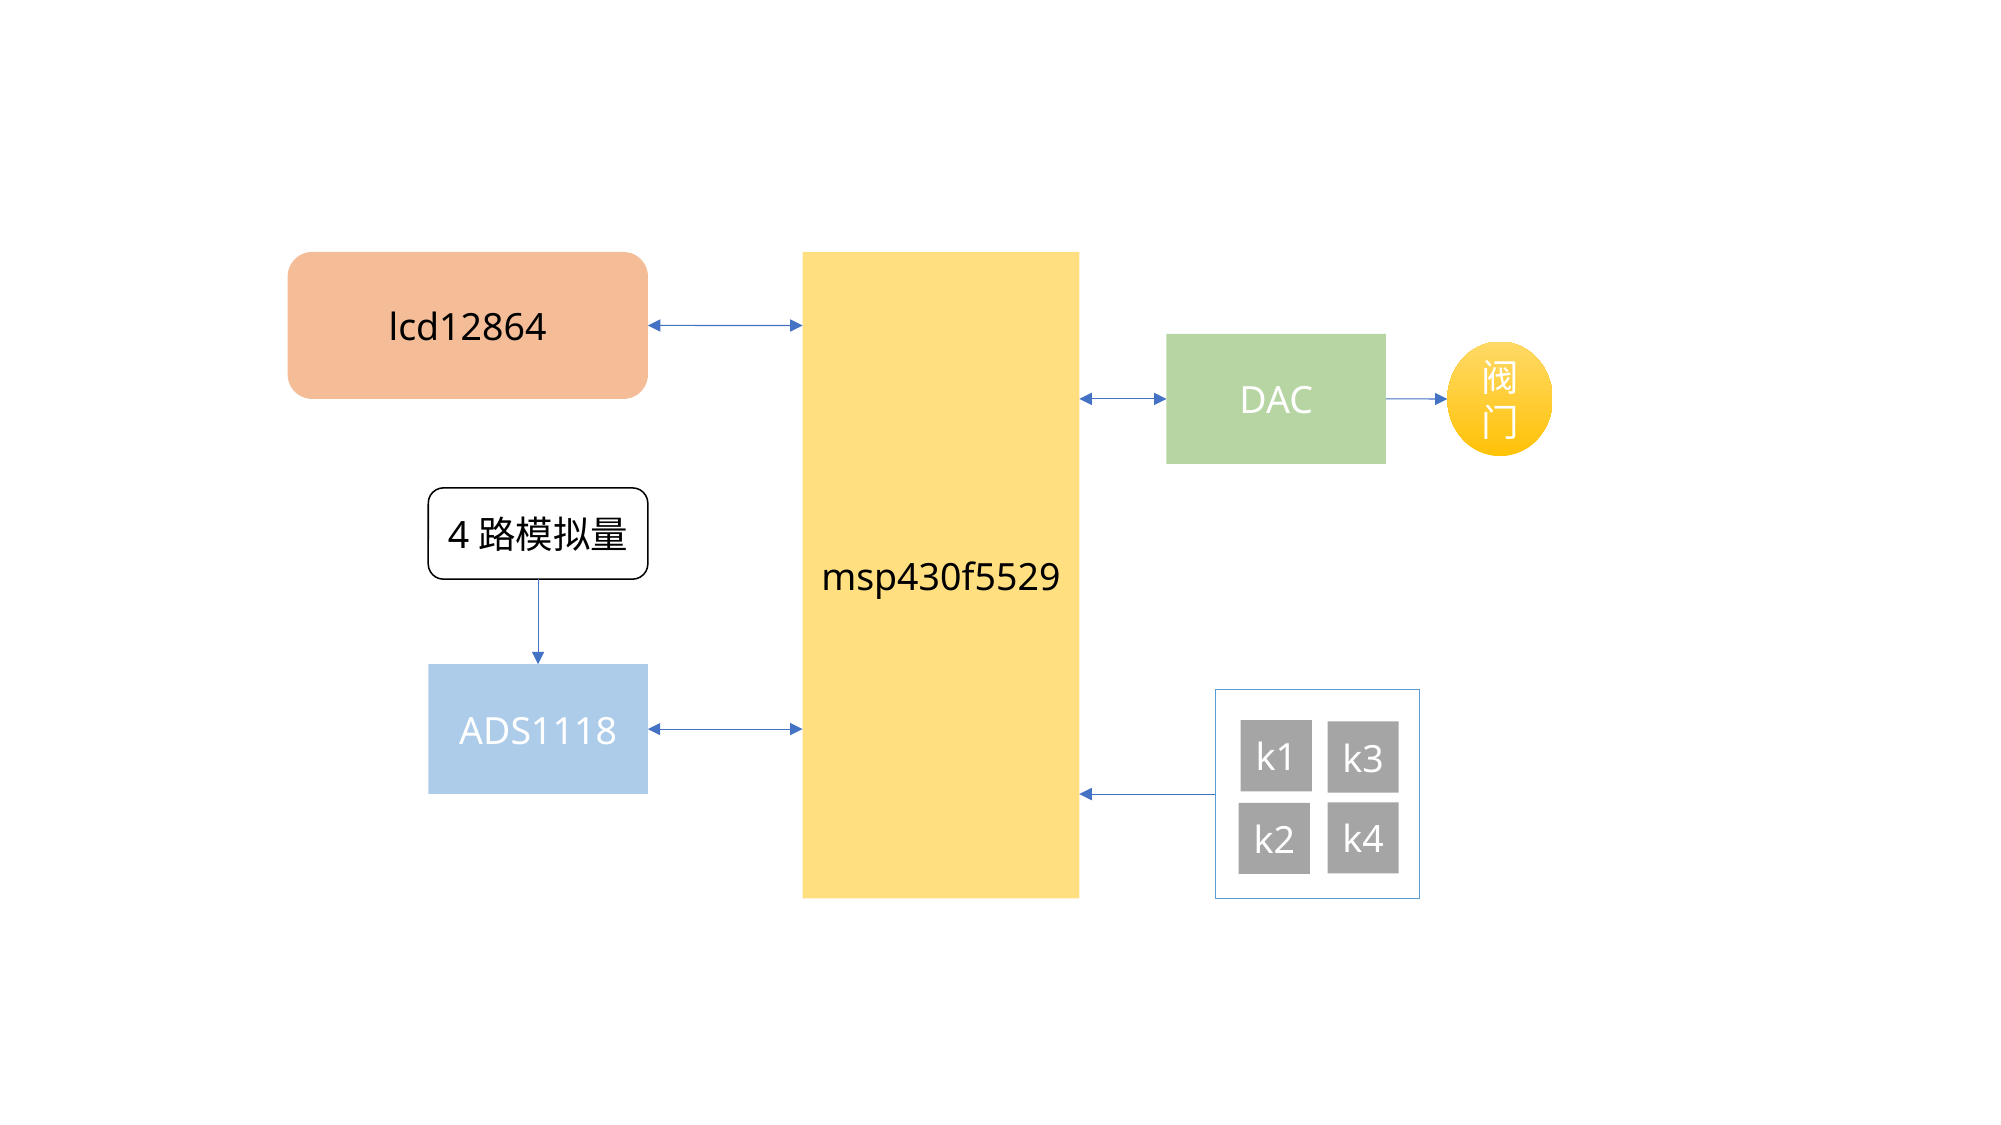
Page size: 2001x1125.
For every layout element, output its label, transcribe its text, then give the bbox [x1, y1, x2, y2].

text_box 4路模拟量 [428, 487, 648, 580]
text_box [1215, 689, 1420, 899]
text_box k4 [1327, 802, 1399, 874]
text_box k1 [1240, 720, 1312, 792]
text_box ADS1118 [428, 664, 648, 794]
text_box k2 [1238, 802, 1310, 874]
text_box 阀门 [1447, 341, 1553, 457]
text_box k3 [1327, 721, 1399, 793]
text_box DAC [1166, 333, 1386, 464]
text_box msp430f5529 [802, 251, 1080, 899]
text_box lcd12864 [287, 251, 648, 399]
